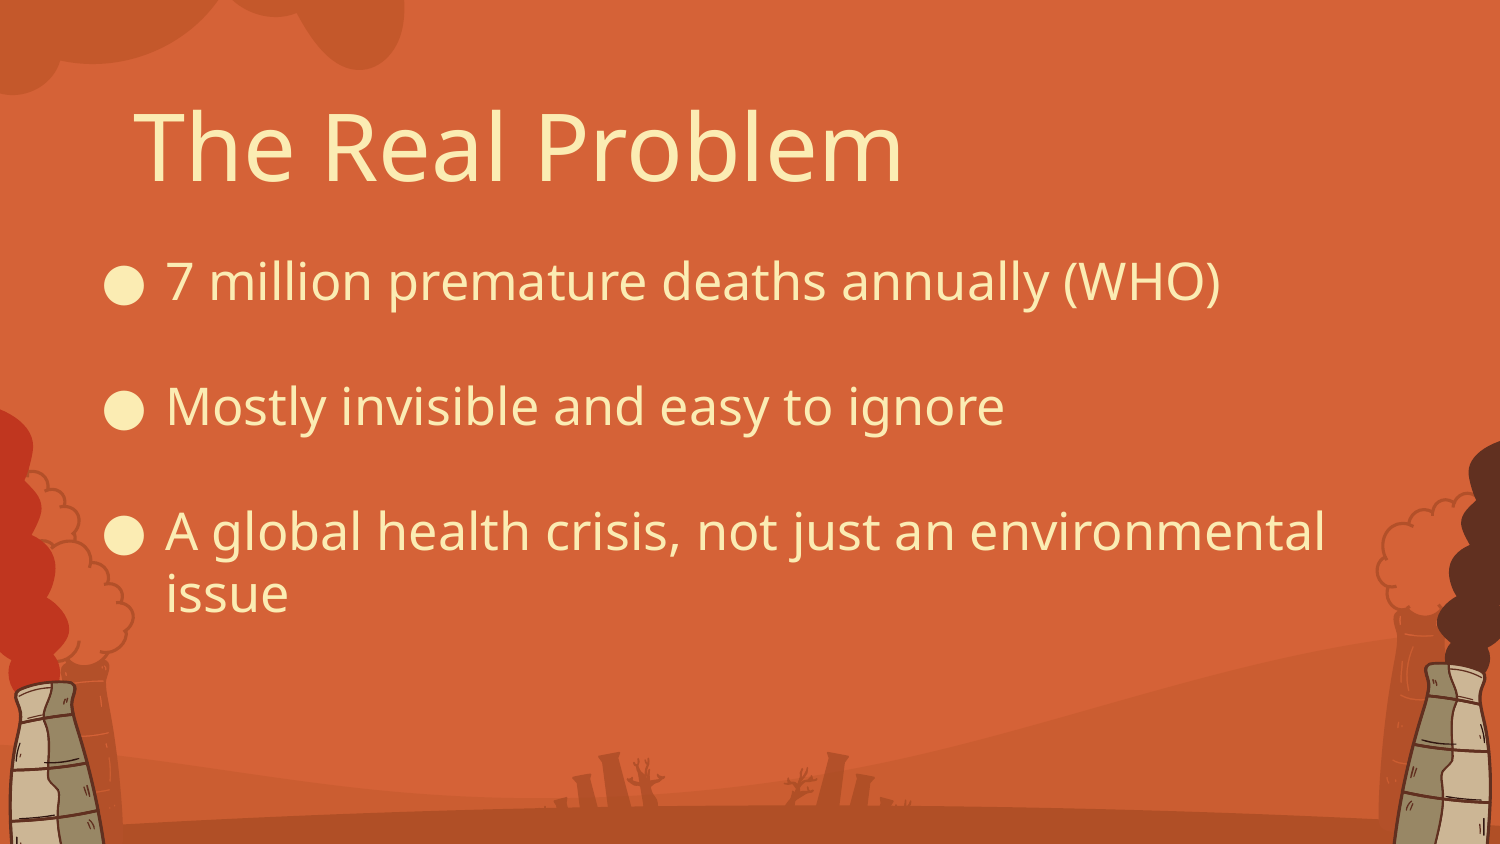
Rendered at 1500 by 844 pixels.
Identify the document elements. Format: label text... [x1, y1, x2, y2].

subtitle 7 million premature deaths annually (WHO) Mostly invisible and easy to ignore A global health crisis, not just an environmental issue [75, 233, 1355, 739]
title The Real Problem [118, 72, 1382, 167]
